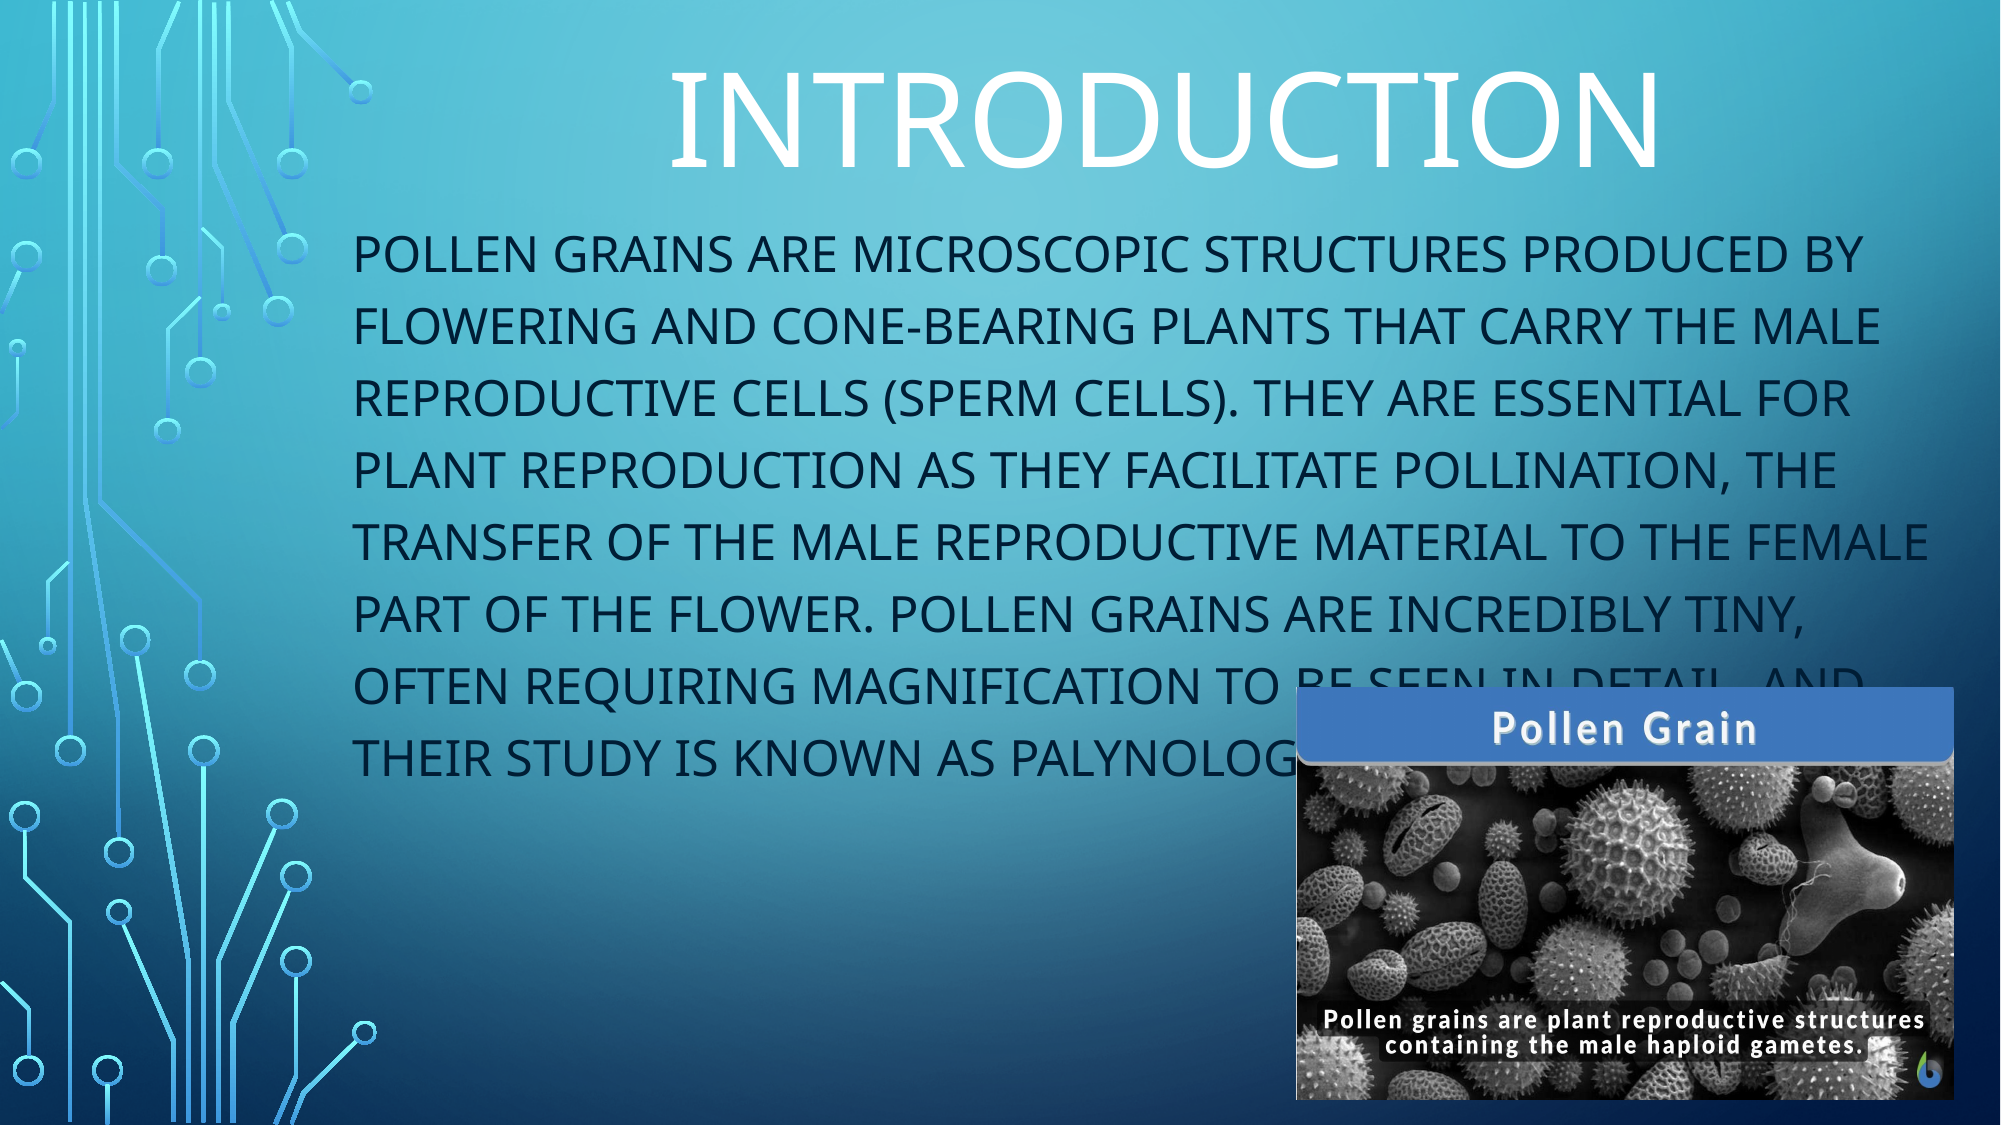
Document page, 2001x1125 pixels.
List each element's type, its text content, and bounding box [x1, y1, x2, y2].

title introduction [382, 45, 1954, 203]
picture [1296, 686, 1954, 1101]
subtitle Pollen grains are microscopic structures produced by flowering and cone-bearing plants that carry the male reproductive cells (sperm cells). They are essential for plant reproduction as they facilitate pollination, the transfer of the male reproductive material to the female part of the flower. Pollen grains are incredibly tiny, often requiring magnification to be seen in detail, and their study is known as palynology. [337, 203, 1971, 1080]
